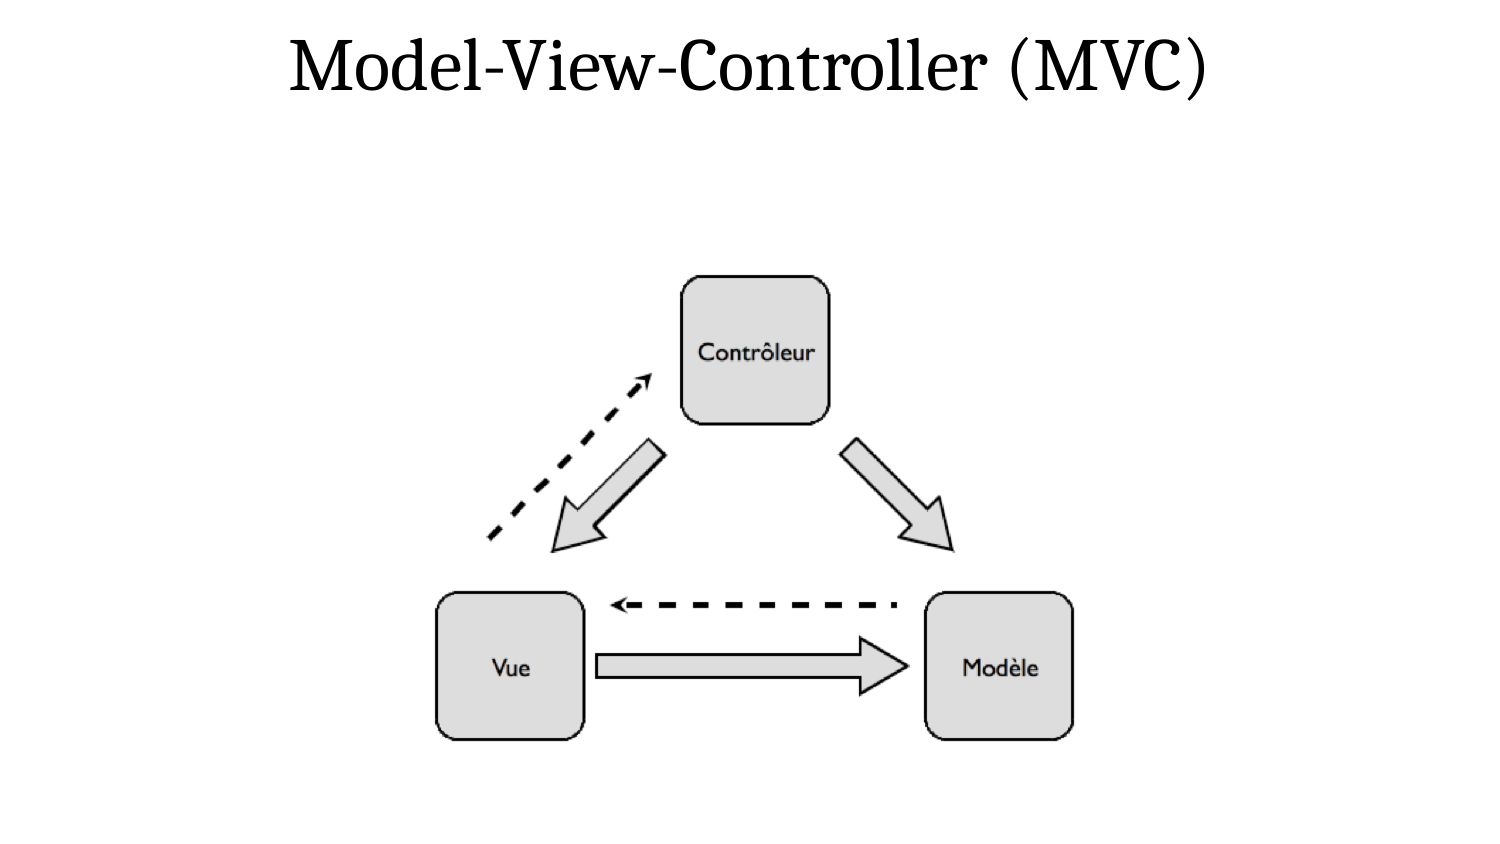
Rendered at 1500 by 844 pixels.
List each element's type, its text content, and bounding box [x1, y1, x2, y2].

title Model-View-Controller (MVC) [51, 0, 1449, 94]
picture [374, 182, 1126, 811]
